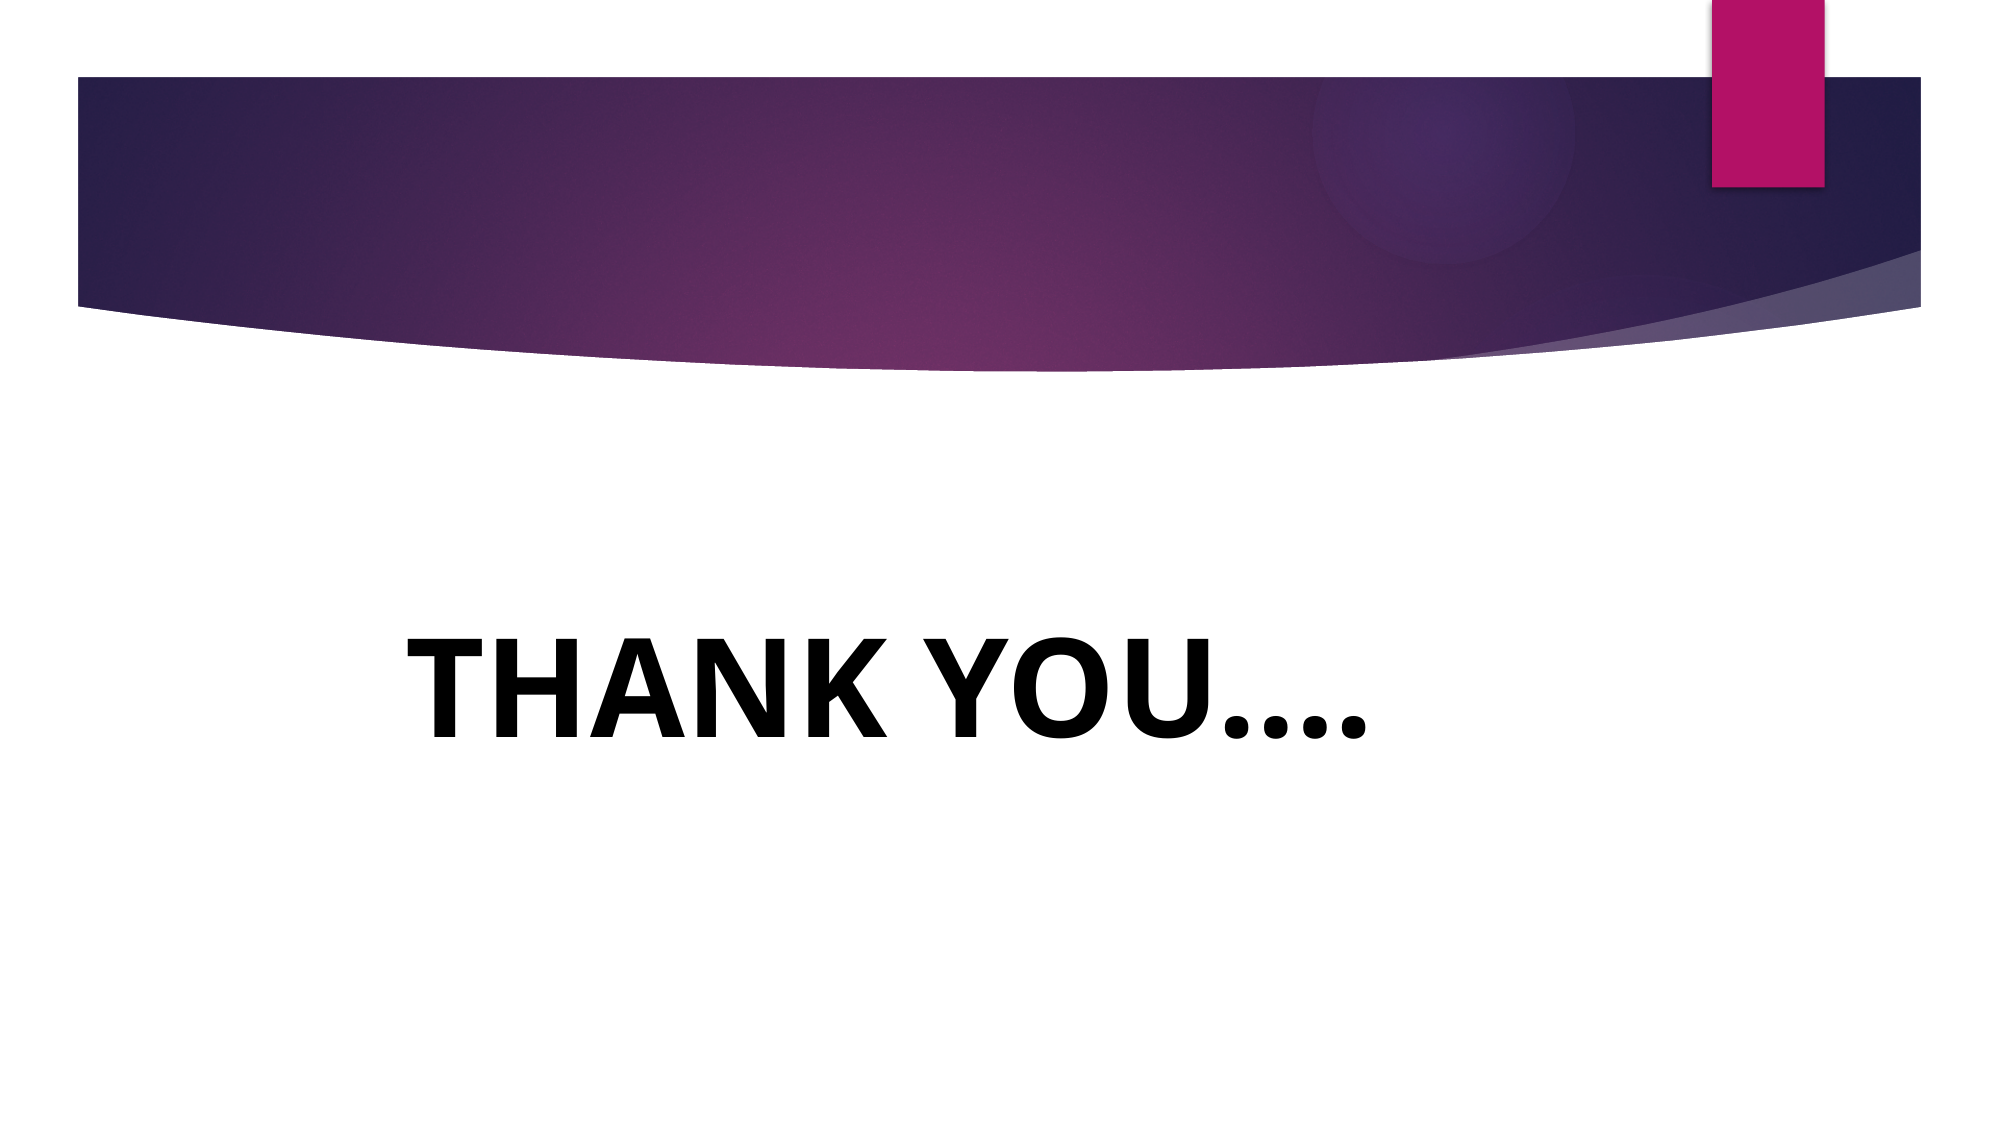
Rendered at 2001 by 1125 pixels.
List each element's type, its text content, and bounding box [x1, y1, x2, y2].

title THANK YOU…. [390, 497, 2000, 868]
